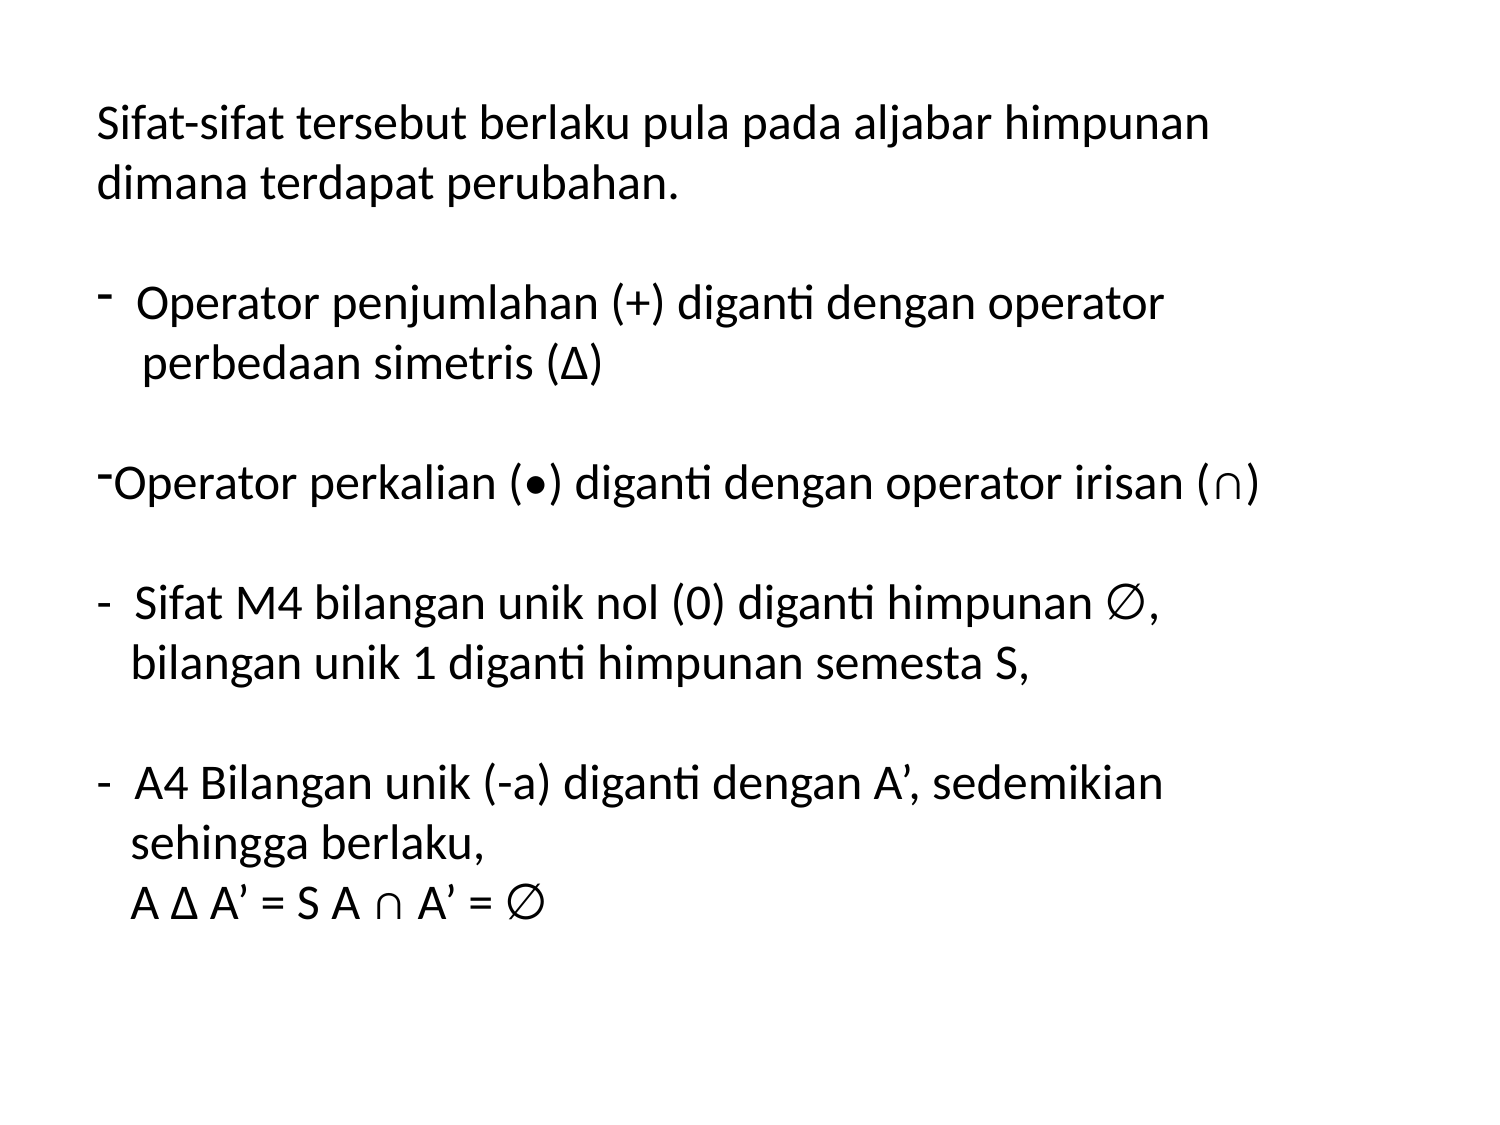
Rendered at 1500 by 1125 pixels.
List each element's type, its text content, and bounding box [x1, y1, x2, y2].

text_box Sifat-sifat tersebut berlaku pula pada aljabar himpunan dimana terdapat perubahan. Operator penjumlahan (+) diganti dengan operator perbedaan simetris (Δ) Operator perkalian (•) diganti dengan operator irisan (∩) - Sifat M4 bilangan unik nol (0) diganti himpunan ∅, bilangan unik 1 diganti himpunan semesta S, - A4 Bilangan unik (-a) diganti dengan A’, sedemikian sehingga berlaku, A Δ A’ = S A ∩ A’ = ∅ [81, 81, 1430, 937]
